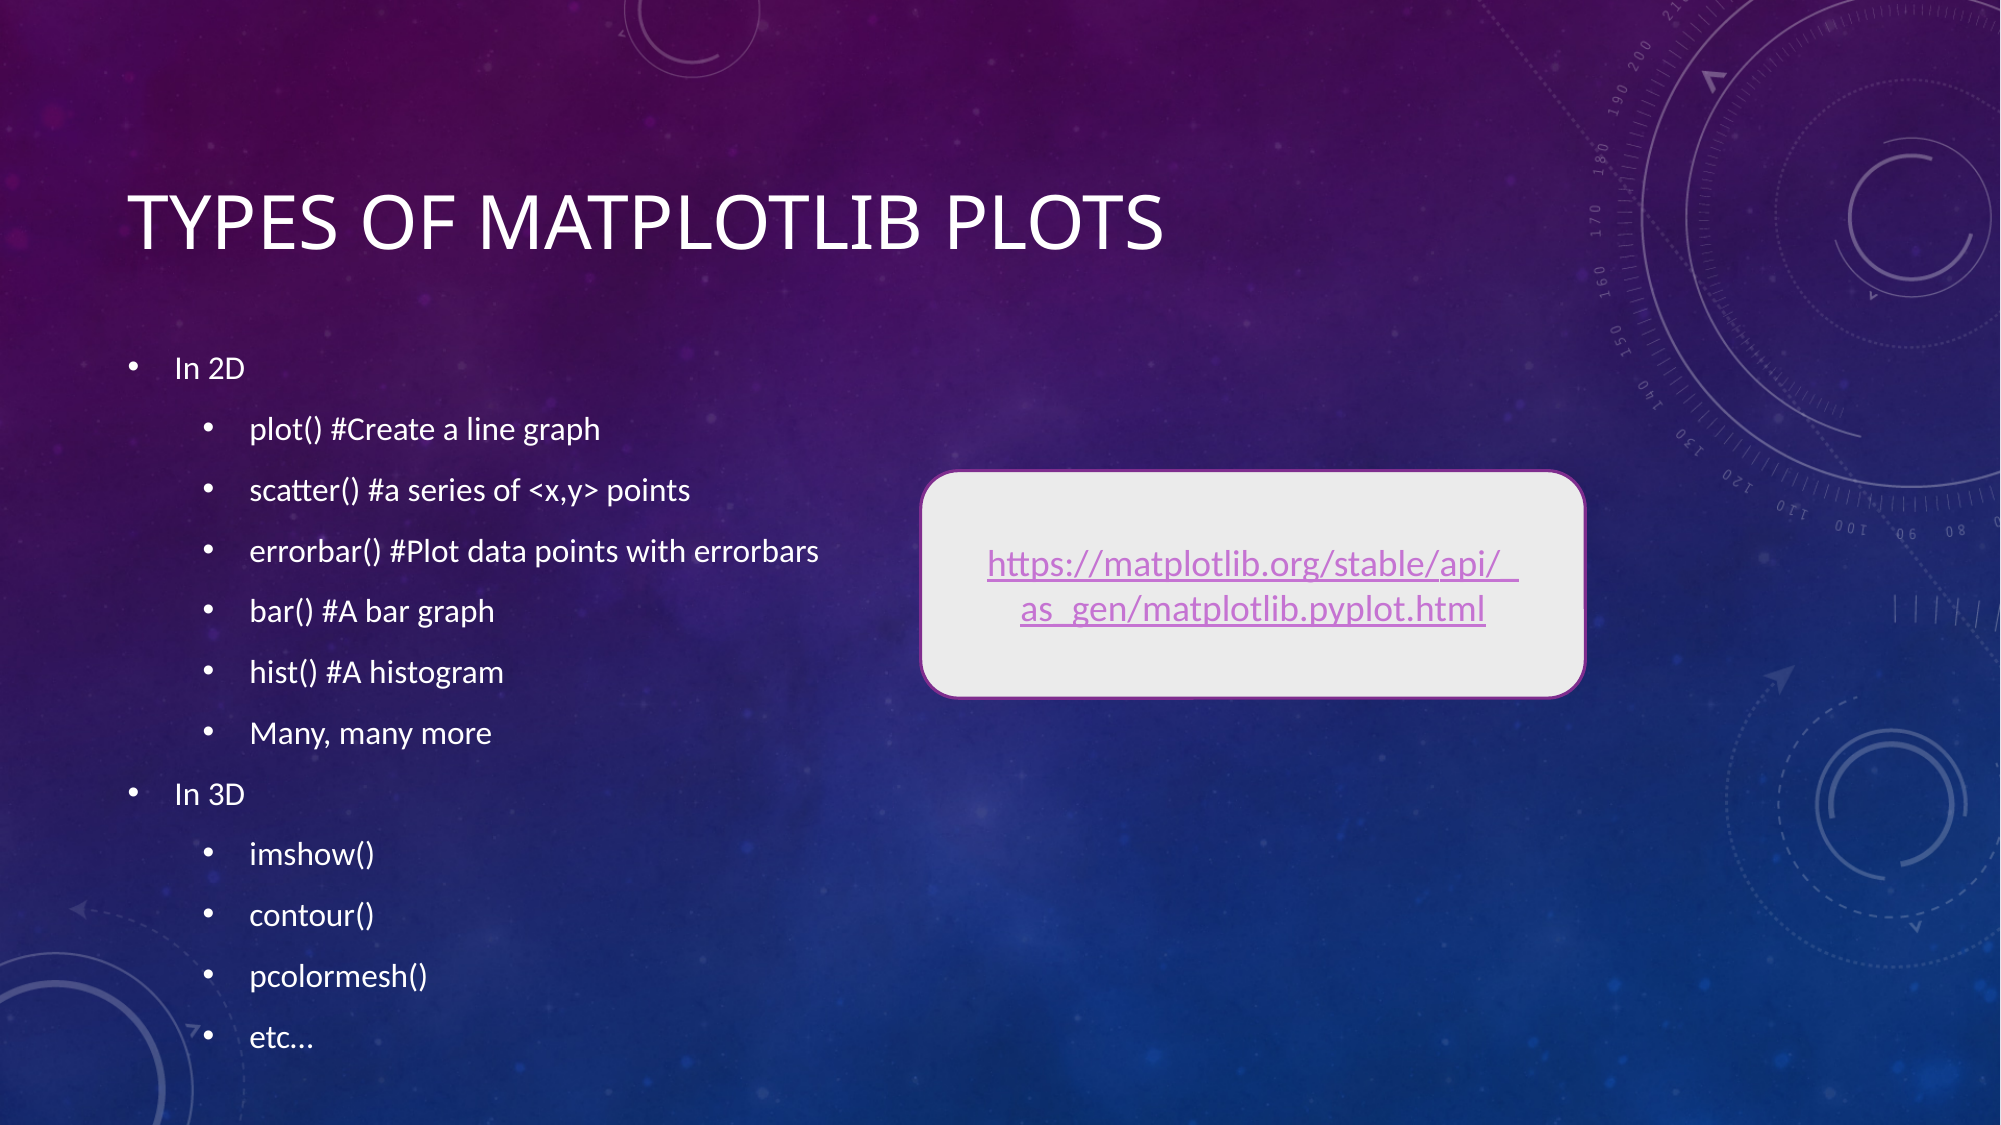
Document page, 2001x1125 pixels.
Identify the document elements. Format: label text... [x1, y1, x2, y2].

list In 2D plot() #Create a line graph scatter() #a series of <x,y> points errorbar() #Plot data points with errorbars bar() #A bar graph hist() #A histogram Many, many more In 3D imshow() contour() pcolormesh() etc… [112, 512, 1775, 950]
picture [0, 0, 2001, 1125]
text_box https://matplotlib.org/stable/api/_as_gen/matplotlib.pyplot.html [919, 469, 1587, 700]
title Types of matplotlib plots [112, 99, 1775, 339]
